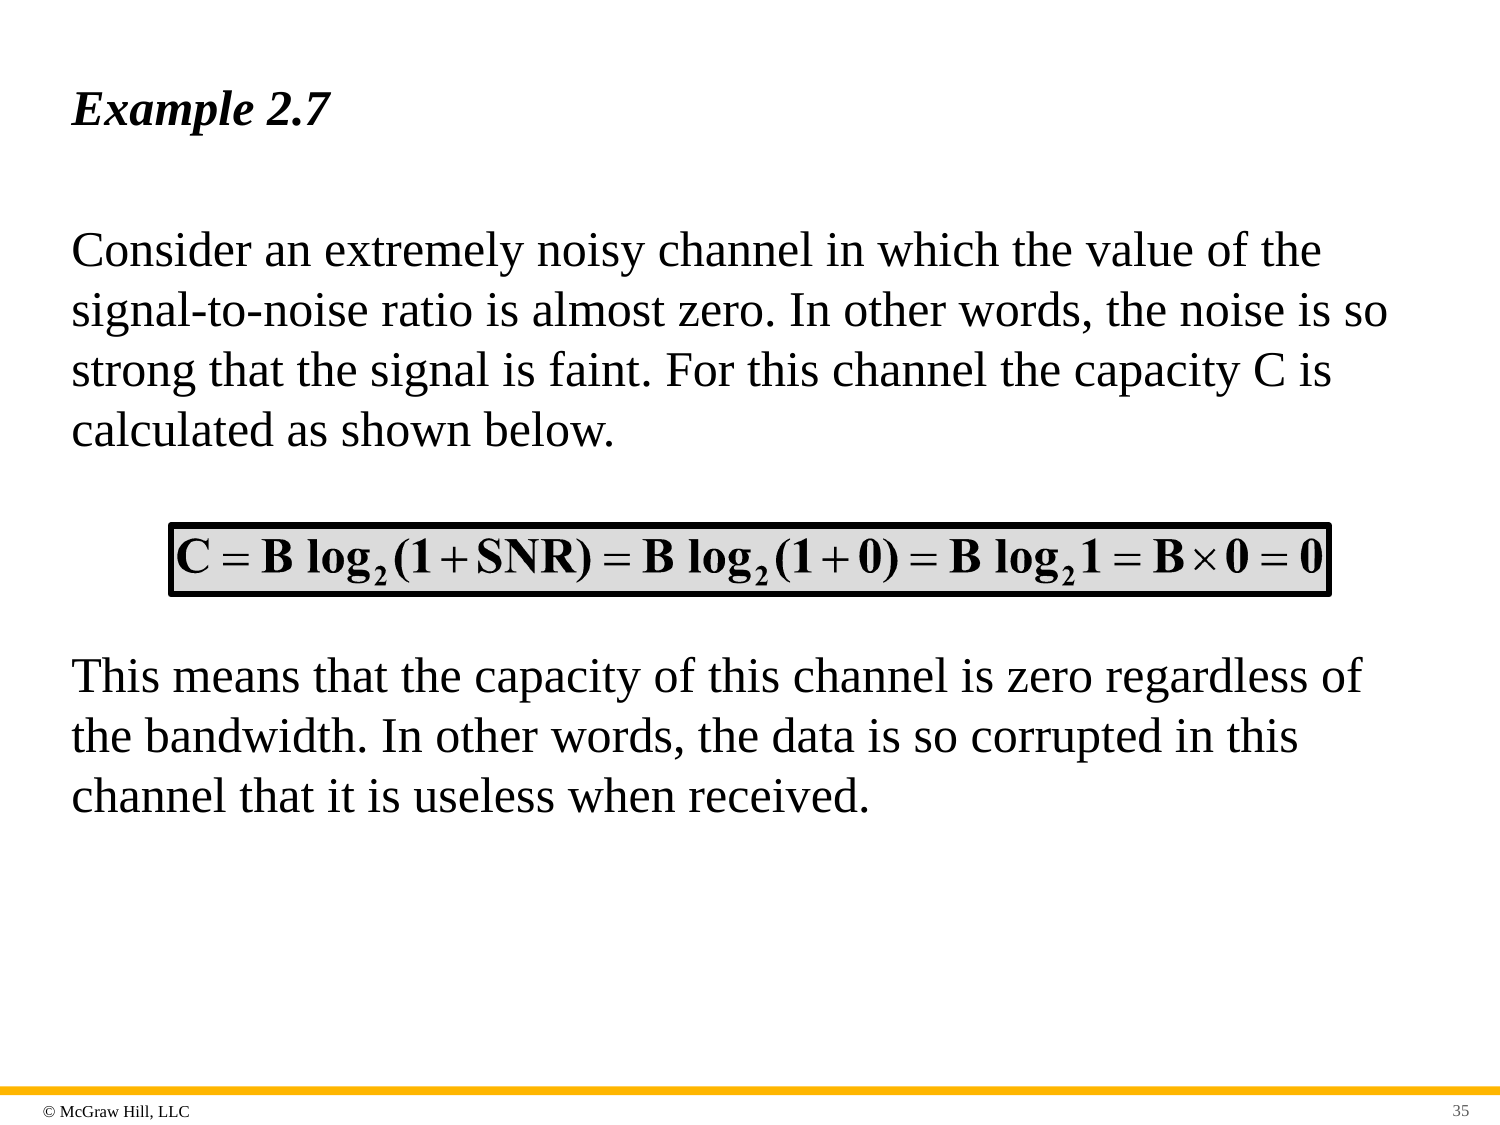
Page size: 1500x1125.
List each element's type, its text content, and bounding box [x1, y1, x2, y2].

list This means that the capacity of this channel is zero regardless of the bandwidth. In other words, the data is so corrupted in this channel that it is useless when received. [56, 635, 1444, 840]
slide_number ‹#› [1418, 1096, 1477, 1123]
picture [173, 528, 1327, 592]
list Consider an extremely noisy channel in which the value of the signal-to-noise ratio is almost zero. In other words, the noise is so strong that the signal is faint. For this channel the capacity C is calculated as shown below. [56, 209, 1444, 463]
title Example 2.7 [56, 50, 1444, 162]
